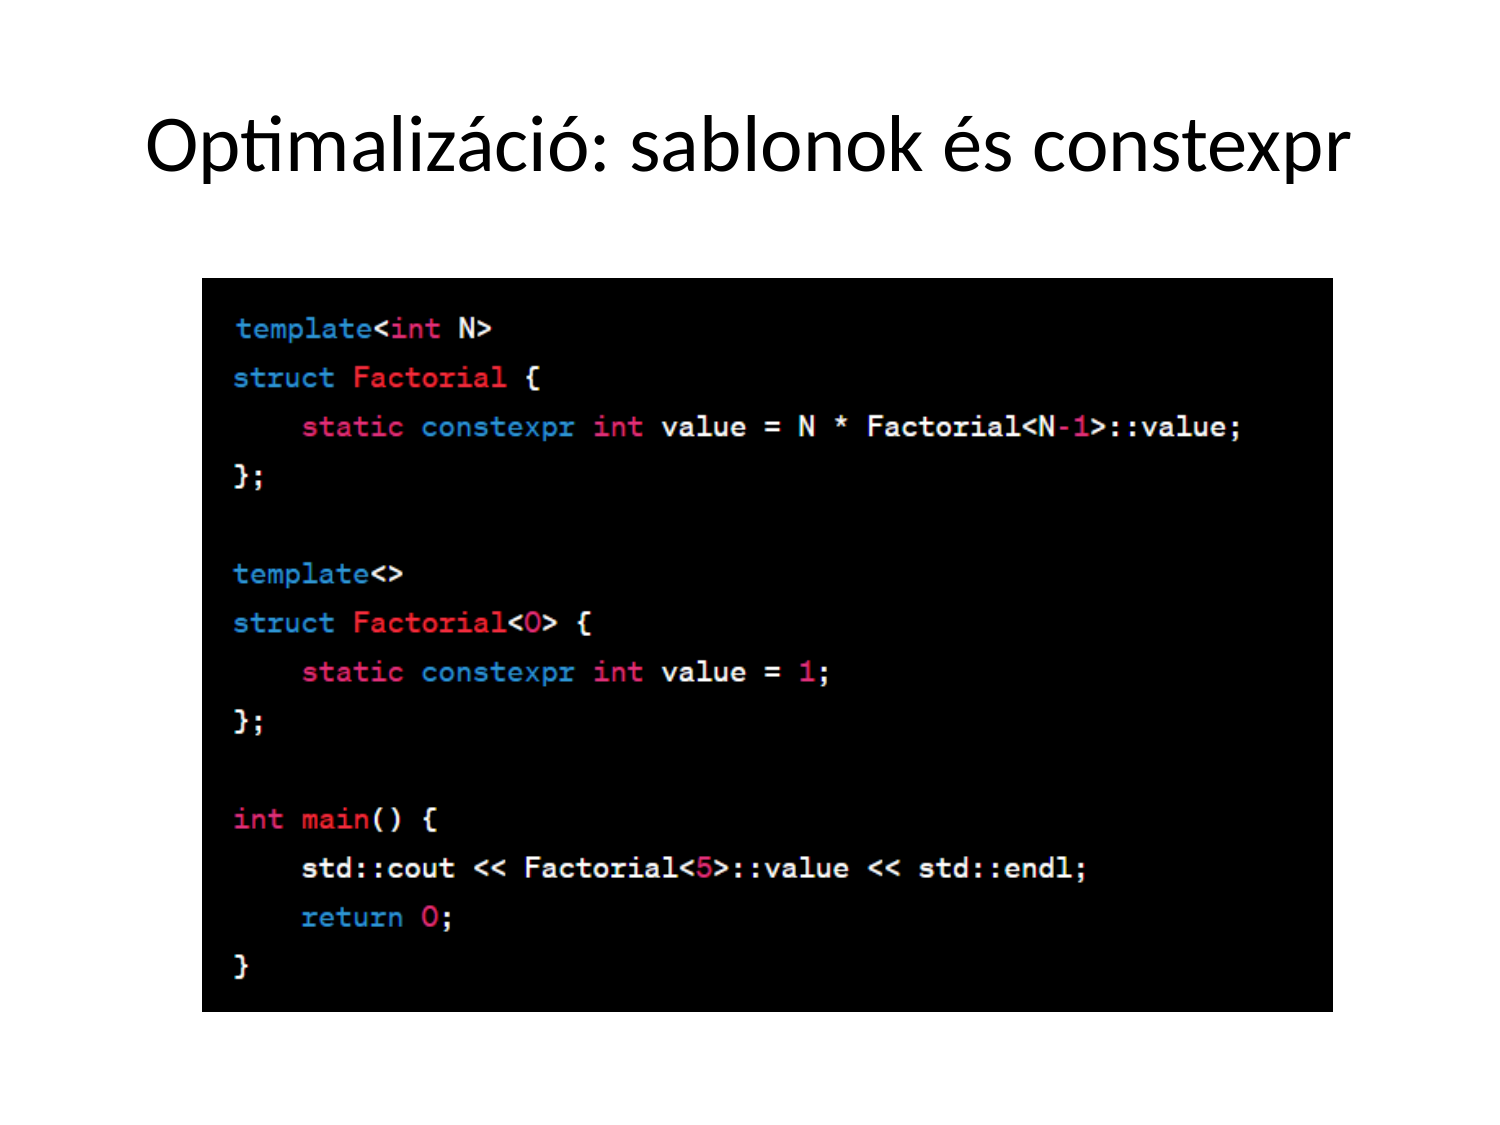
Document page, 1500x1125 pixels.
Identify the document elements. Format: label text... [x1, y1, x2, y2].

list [202, 278, 1334, 1012]
title Optimalizáció: sablonok és constexpr [75, 45, 1425, 233]
